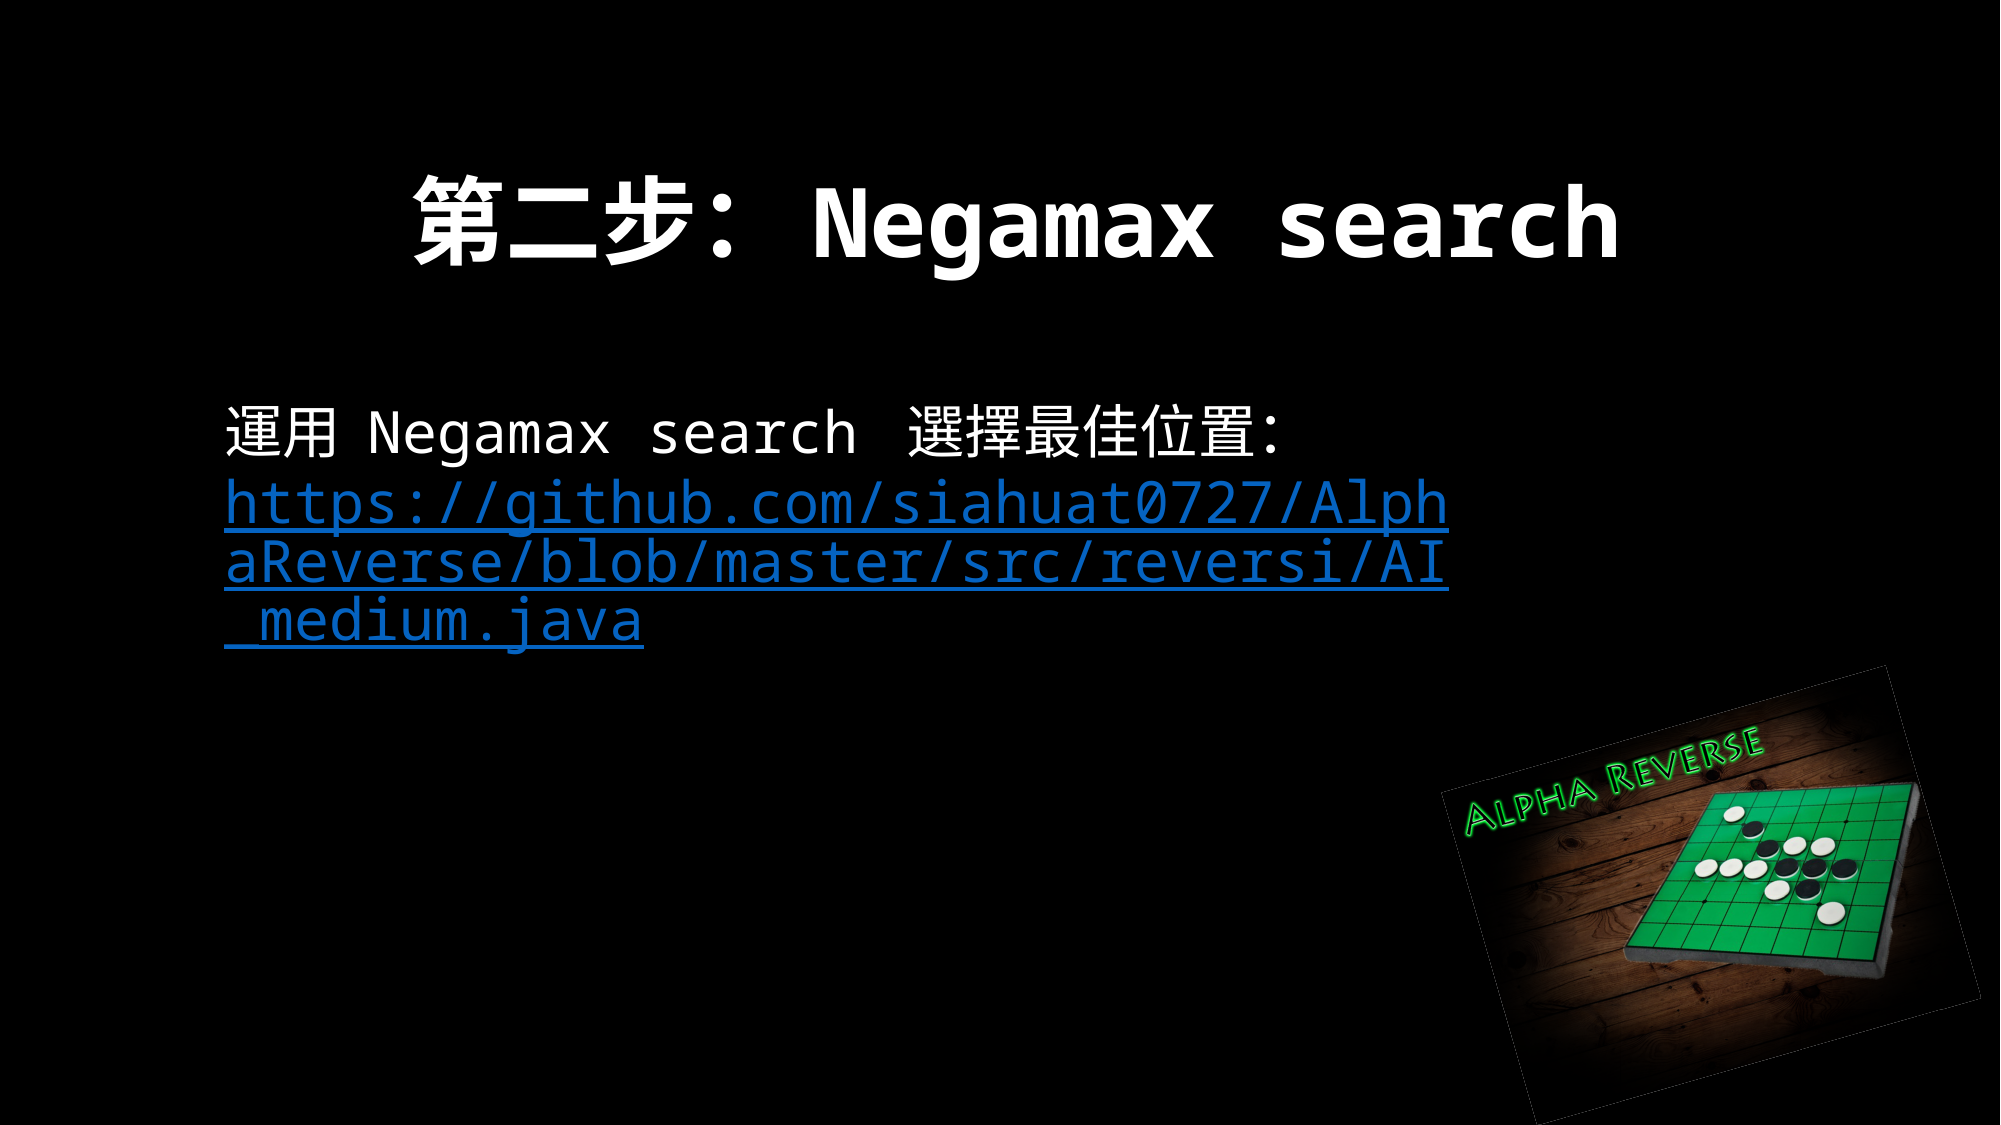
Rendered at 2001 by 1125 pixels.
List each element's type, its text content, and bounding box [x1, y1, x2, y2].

picture [1442, 666, 1980, 1124]
title 第二步：Negamax search [264, 107, 1765, 287]
text_box 運用 Negamax search 選擇最佳位置： https://github.com/siahuat0727/AlphaReverse/blob/master/src/reversi/AI_medium.java [209, 388, 1480, 553]
